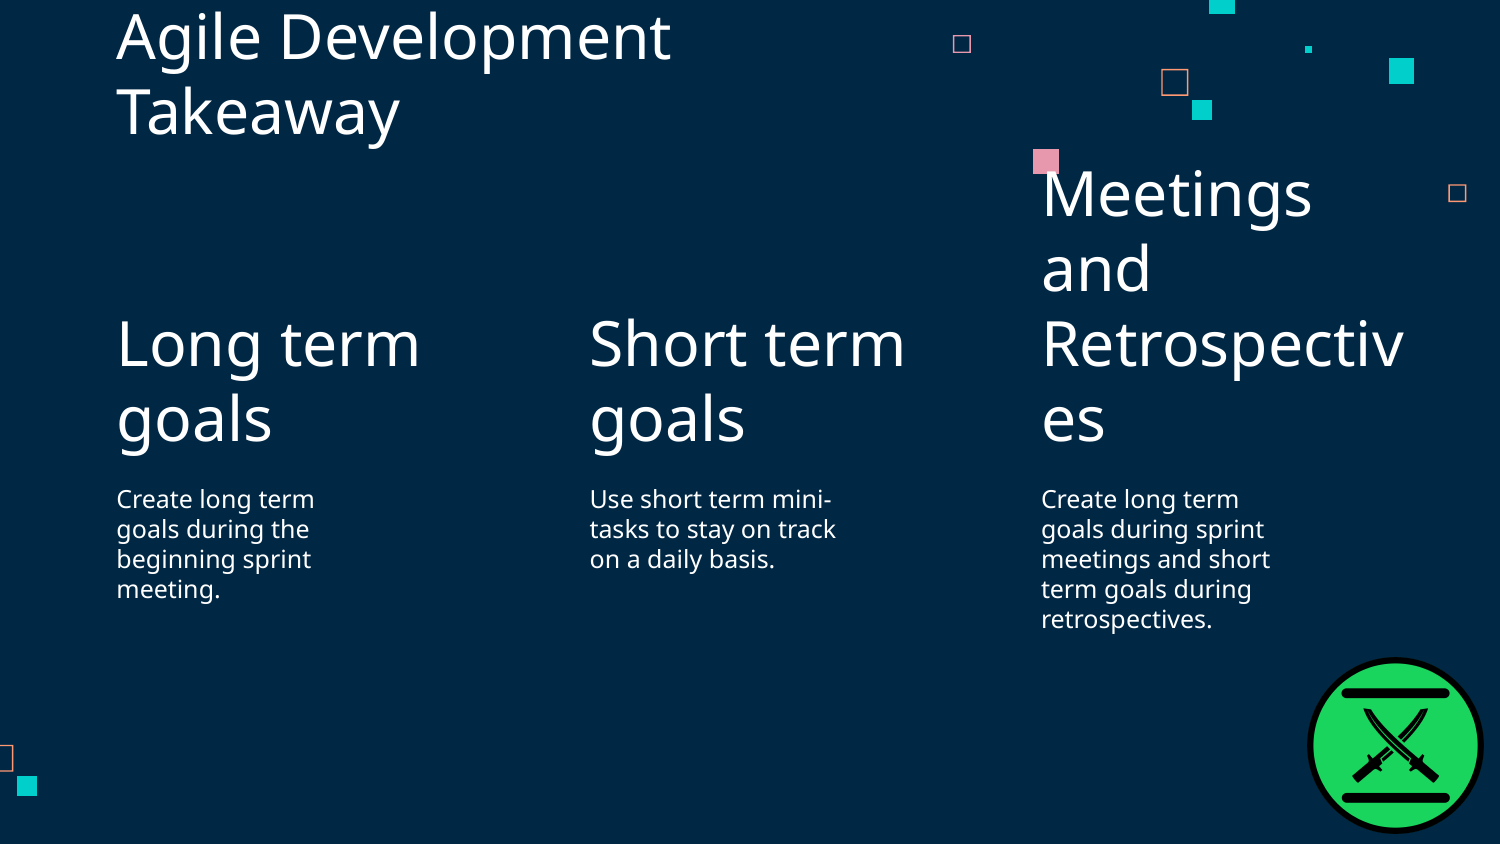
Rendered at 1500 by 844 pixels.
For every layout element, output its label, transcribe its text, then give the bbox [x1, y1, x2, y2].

text_box Use short term mini-tasks to stay on track on a daily basis. [574, 469, 863, 563]
text_box Long term goals [101, 374, 455, 469]
text_box Create long term goals during sprint meetings and short term goals during retrospectives. [1026, 469, 1314, 563]
title Agile Development Takeaway [101, 67, 873, 163]
picture [1307, 656, 1485, 834]
text_box Short term goals [574, 374, 925, 469]
text_box Create long term goals during the beginning sprint meeting. [101, 469, 390, 563]
text_box Meetings and Retrospectives [1026, 374, 1427, 469]
